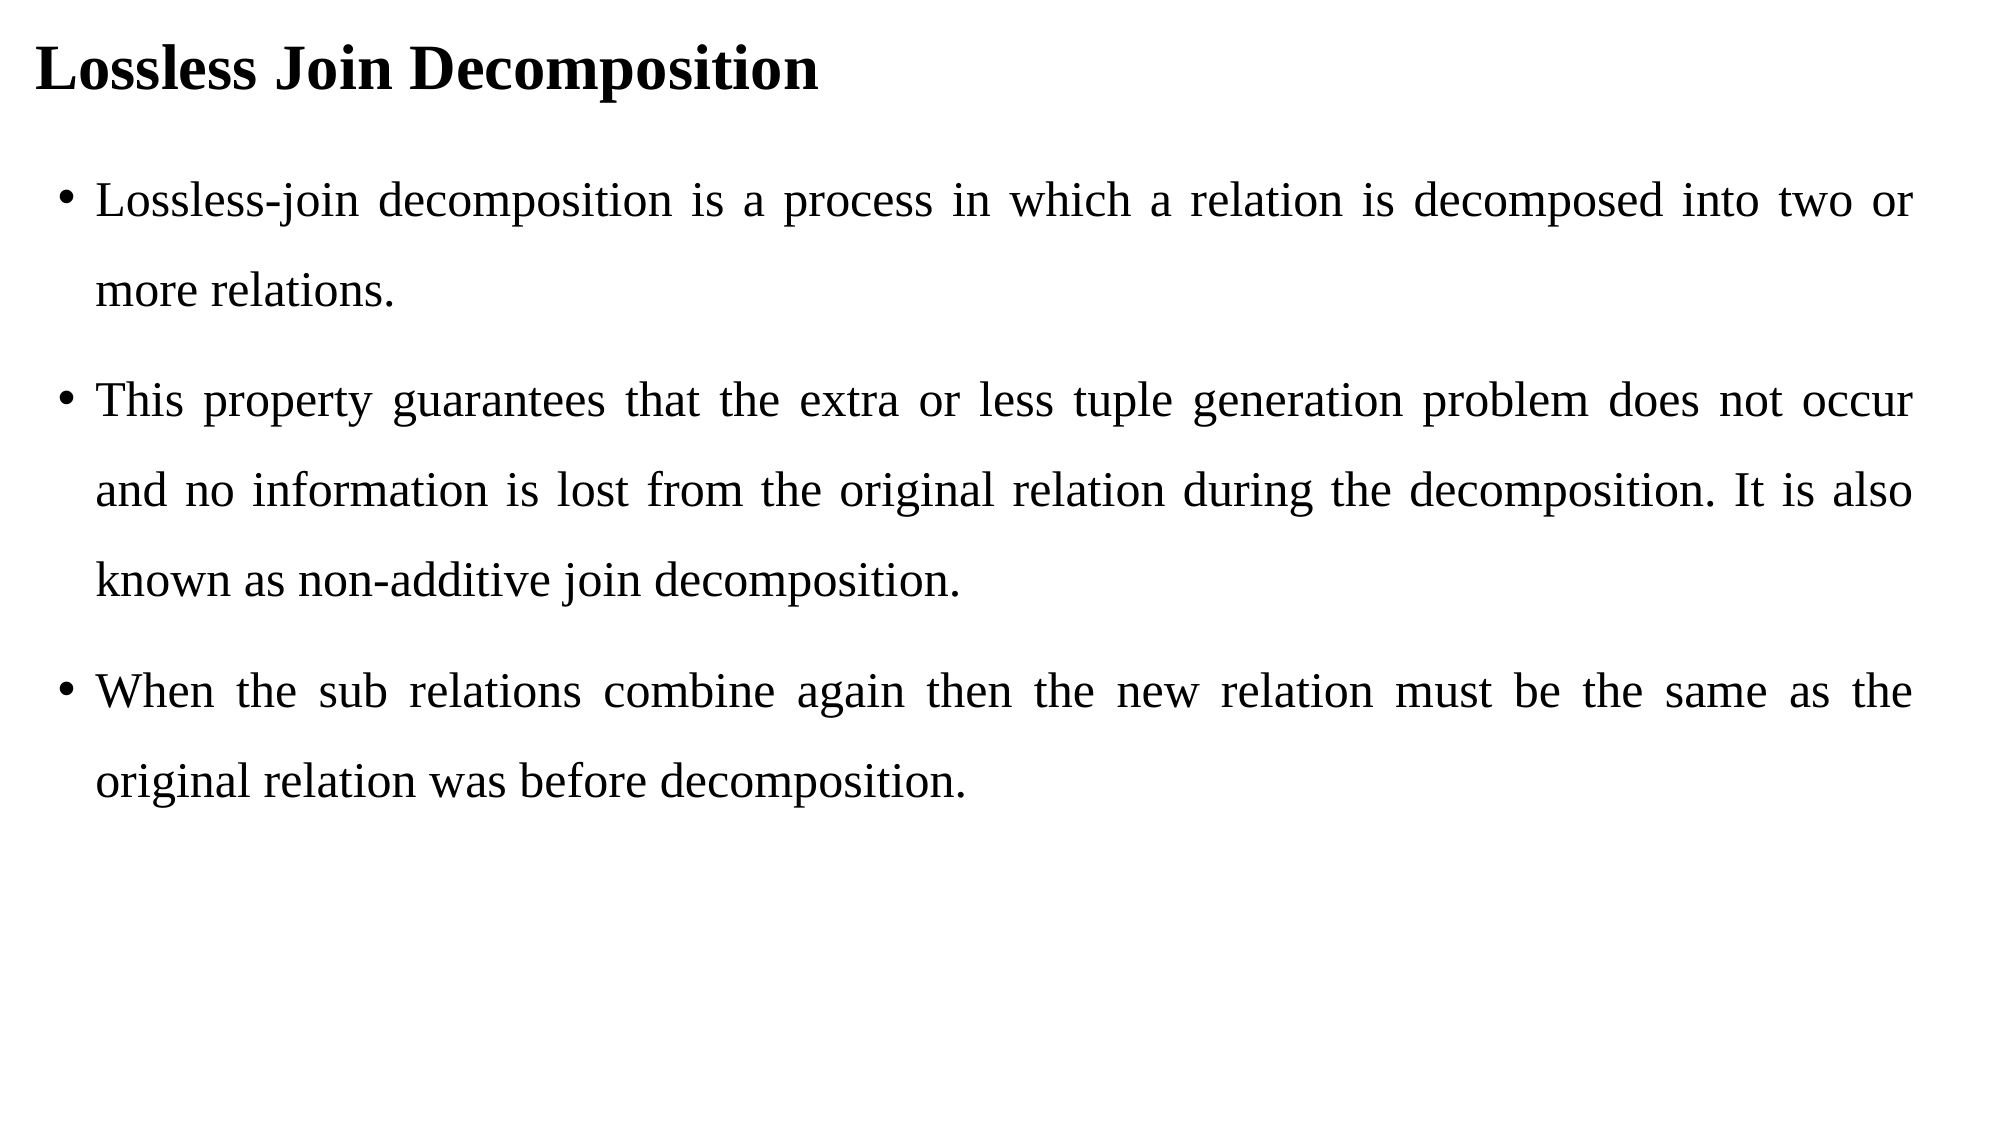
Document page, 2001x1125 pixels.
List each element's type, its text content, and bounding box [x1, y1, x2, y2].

title Lossless Join Decomposition [19, 26, 1863, 112]
list Lossless-join decomposition is a process in which a relation is decomposed into two or more relations. This property guarantees that the extra or less tuple generation problem does not occur and no information is lost from the original relation during the decomposition. It is also known as non-additive join decomposition. When the sub relations combine again then the new relation must be the same as the original relation was before decomposition. [42, 128, 1931, 1079]
